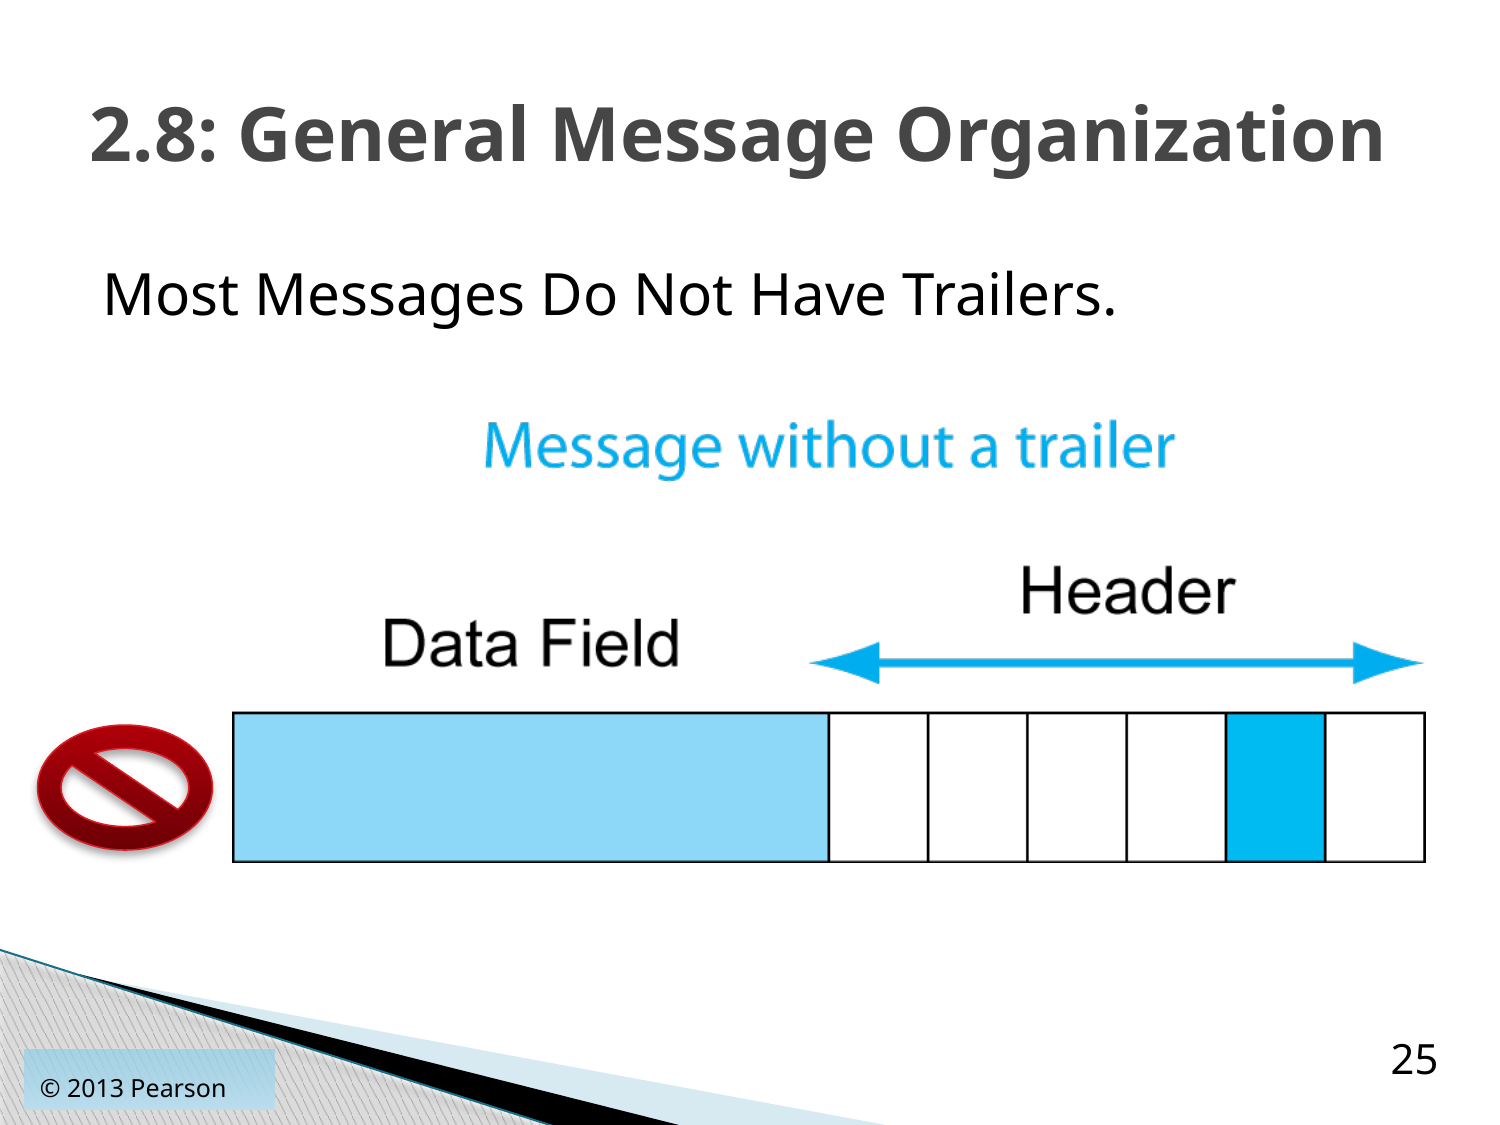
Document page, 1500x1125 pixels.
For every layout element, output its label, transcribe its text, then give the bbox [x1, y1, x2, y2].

slide_number 25 [1312, 1037, 1454, 1098]
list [231, 412, 1427, 863]
footer © 2013 Pearson [24, 1050, 275, 1110]
text_box [36, 724, 214, 851]
title 2.8: General Message Organization [75, 62, 1425, 200]
text_box Most Messages Do Not Have Trailers. [87, 249, 1400, 335]
